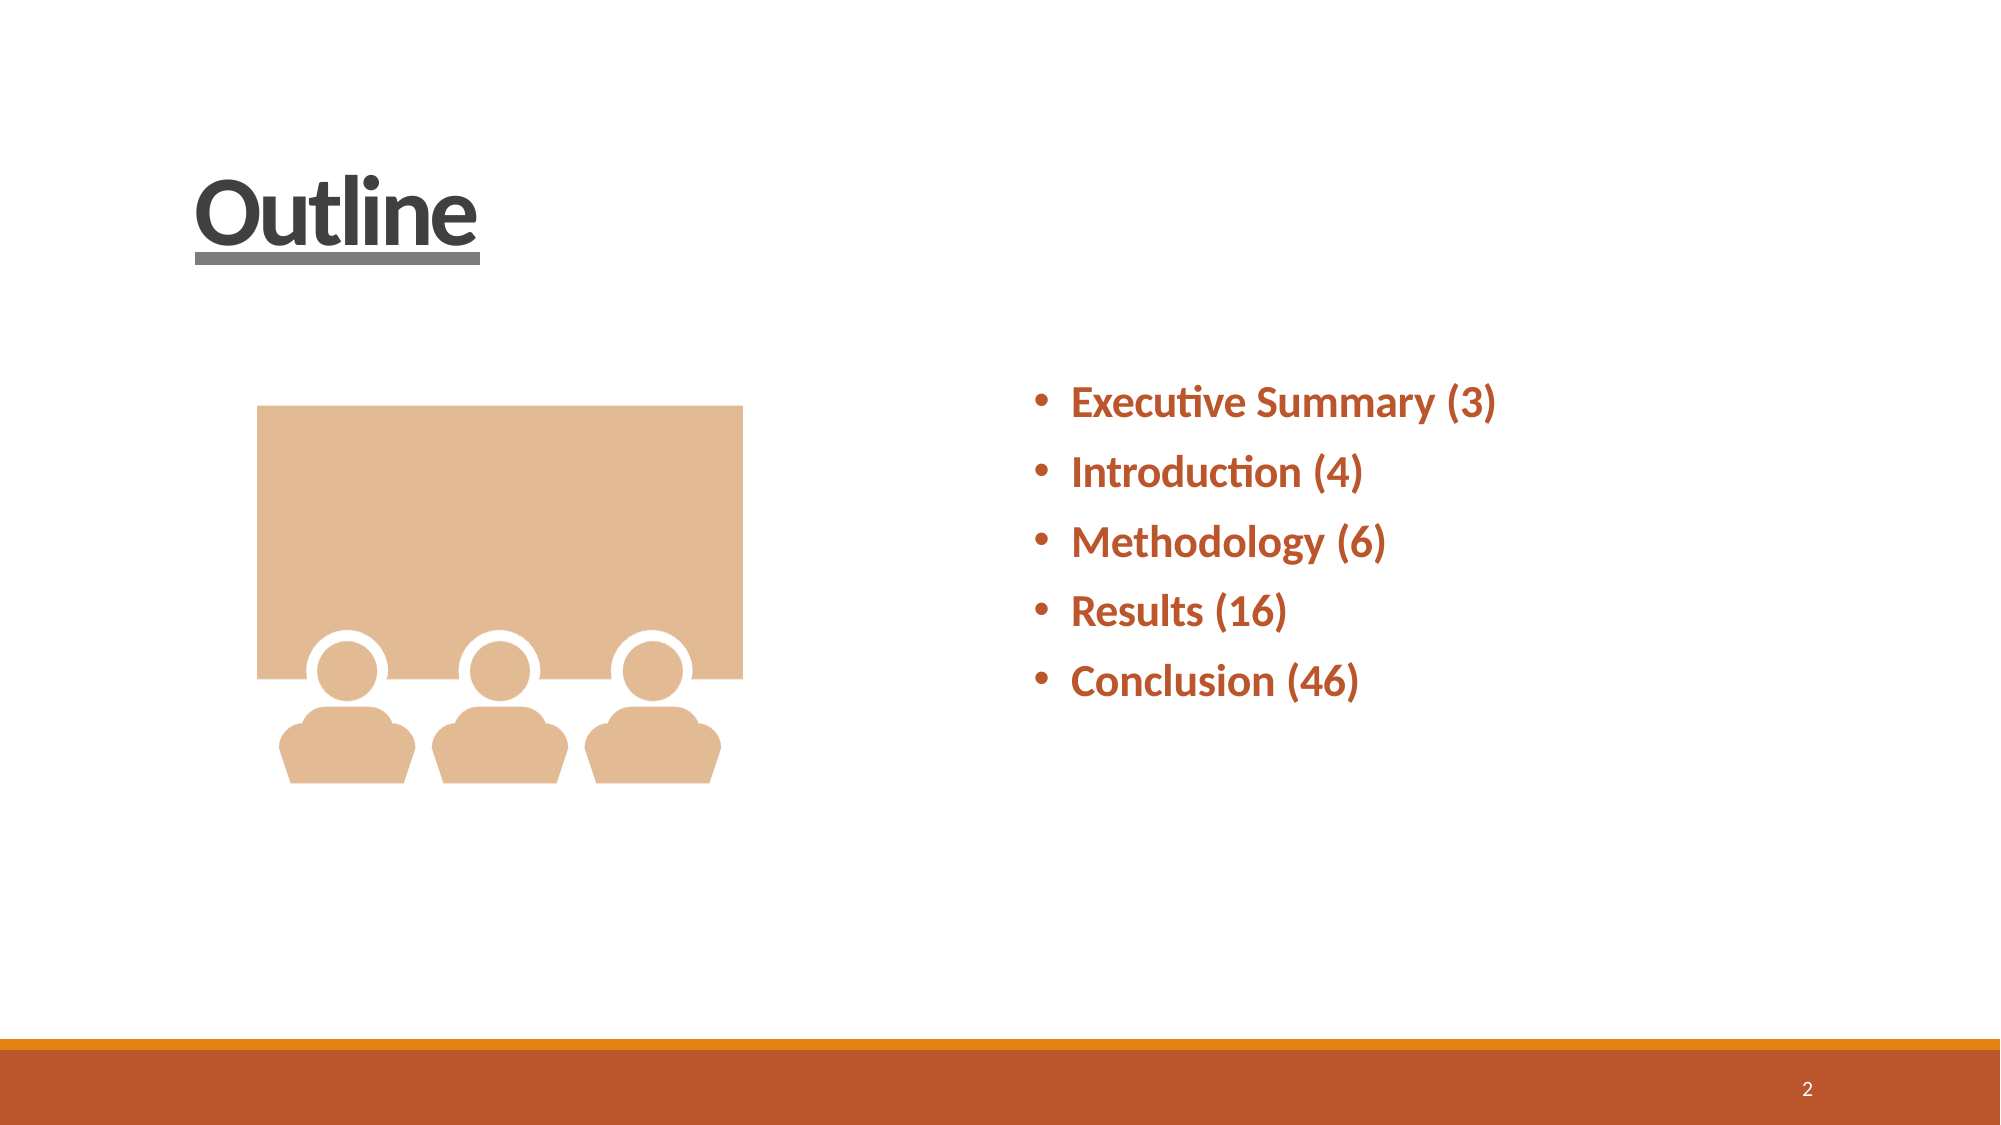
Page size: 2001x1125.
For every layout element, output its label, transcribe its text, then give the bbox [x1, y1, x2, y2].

text_box 2 [1795, 1077, 1820, 1101]
title Outline [167, 42, 1833, 386]
text_box Executive Summary (3) Introduction (4) Methodology (6) Results (16) Conclusion (46) [1031, 355, 1688, 706]
text_box [257, 405, 744, 784]
